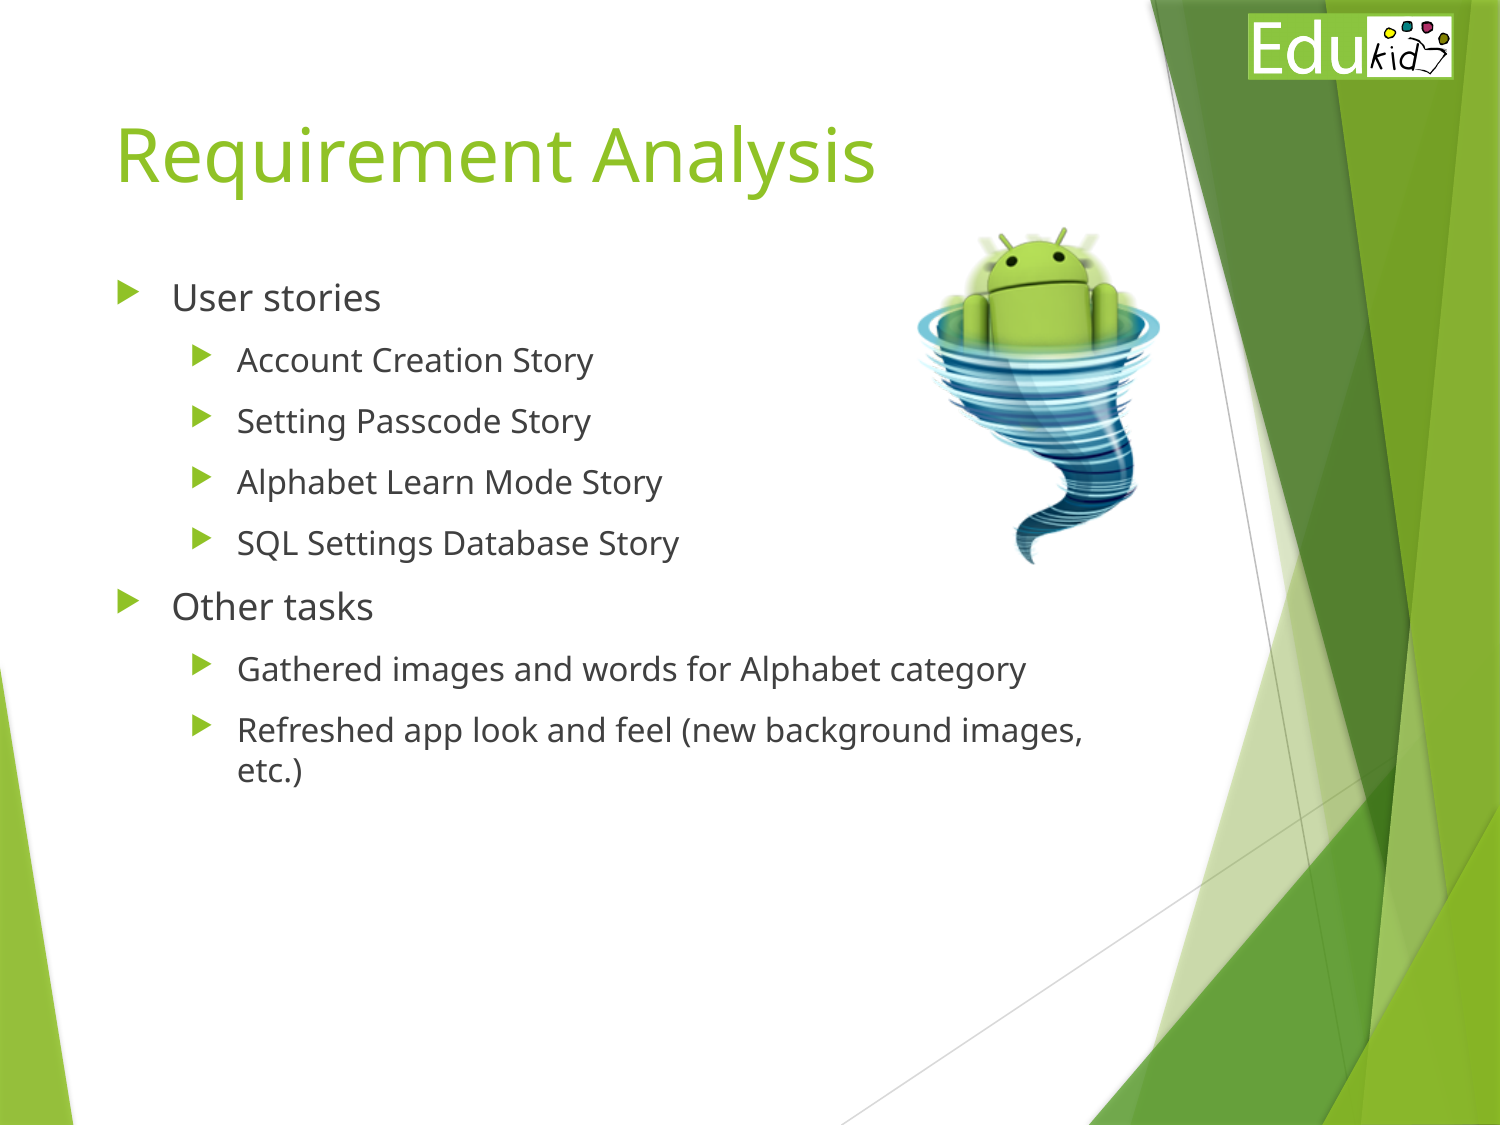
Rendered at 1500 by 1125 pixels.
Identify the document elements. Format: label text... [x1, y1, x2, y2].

picture [1247, 13, 1454, 80]
list User stories Account Creation Story Setting Passcode Story Alphabet Learn Mode Story SQL Settings Database Story Other tasks Gathered images and words for Alphabet category Refreshed app look and feel (new background images, etc.) [99, 266, 1142, 903]
title Requirement Analysis [99, 99, 1142, 266]
picture [870, 217, 1236, 583]
